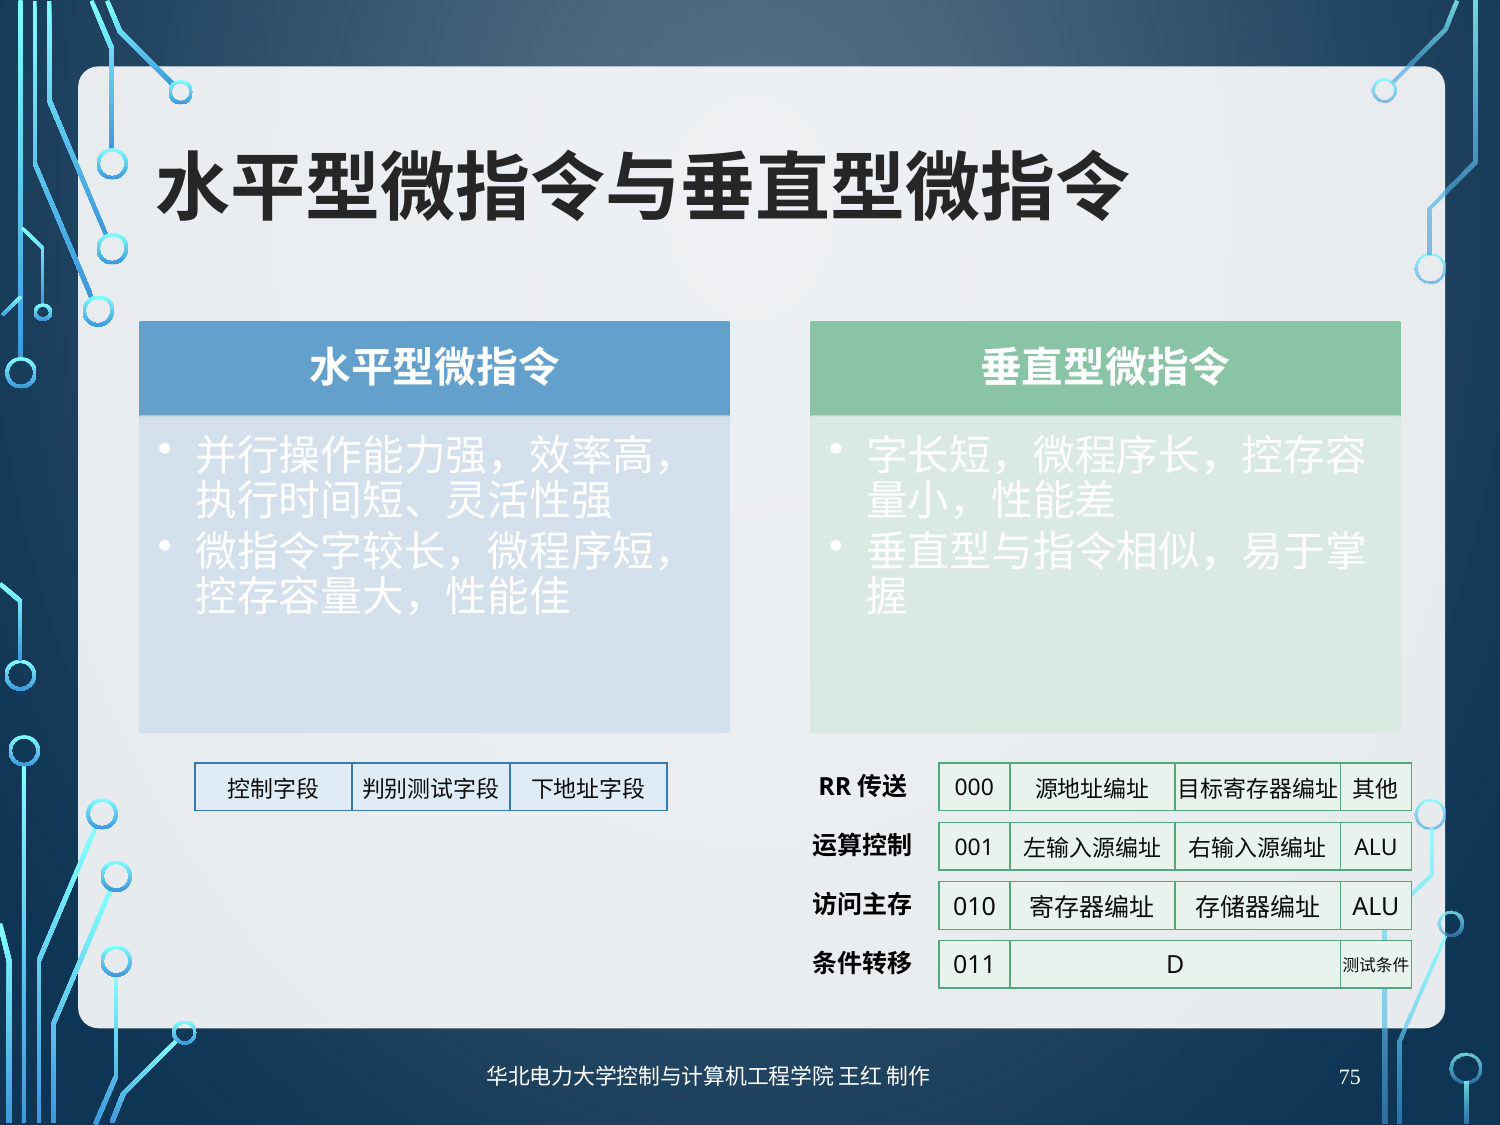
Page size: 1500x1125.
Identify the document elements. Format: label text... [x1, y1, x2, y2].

table_header ALU [1341, 823, 1411, 869]
table_header 寄存器编址 [1011, 882, 1174, 929]
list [140, 314, 1400, 740]
table_header 判别测试字段 [353, 764, 509, 810]
table_header ALU [1341, 882, 1411, 929]
table_header 源地址编址 [1011, 764, 1174, 810]
table_header D [1011, 941, 1340, 987]
table_header 控制字段 [196, 764, 351, 810]
text_box RR传送 [803, 763, 923, 808]
footer 华北电力大学控制与计算机工程学院 王红 制作 [324, 1046, 1093, 1106]
table_header 下地址字段 [511, 764, 666, 810]
table_header 存储器编址 [1176, 882, 1340, 929]
table_header 测试条件 [1341, 941, 1411, 987]
text_box 条件转移 [798, 940, 928, 986]
text_box 运算控制 [798, 822, 928, 867]
table_header 其他 [1341, 764, 1411, 810]
table_header 000 [940, 764, 1009, 810]
table_header 010 [940, 882, 1009, 929]
title 水平型微指令与垂直型微指令 [140, 101, 1400, 279]
table_header 011 [940, 941, 1009, 987]
table_header 左输入源编址 [1011, 823, 1174, 869]
table_header 右输入源编址 [1176, 823, 1340, 869]
table_header 目标寄存器编址 [1176, 764, 1340, 810]
text_box 访问主存 [798, 881, 928, 927]
table_header 001 [940, 823, 1009, 869]
slide_number 75 [1281, 1045, 1376, 1106]
